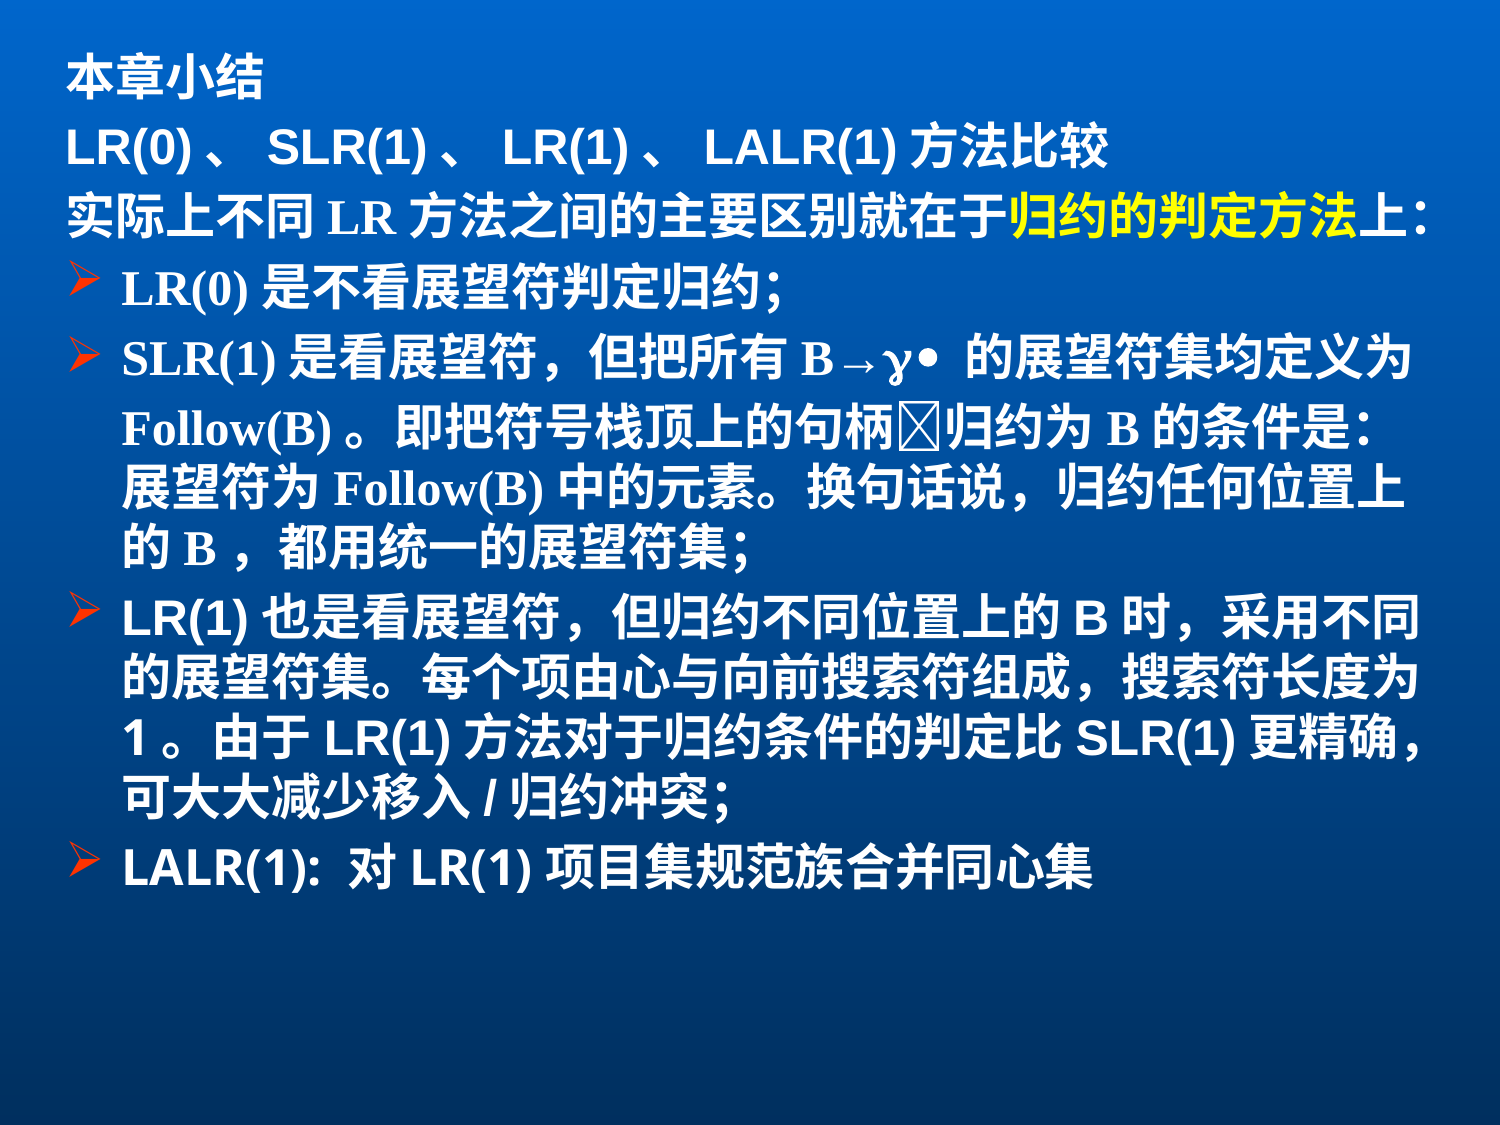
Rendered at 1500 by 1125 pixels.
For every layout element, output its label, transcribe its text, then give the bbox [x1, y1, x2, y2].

list 本章小结 LR(0)、SLR(1)、LR(1)、LALR(1)方法比较 实际上不同LR方法之间的主要区别就在于归约的判定方法上： LR(0)是不看展望符判定归约； SLR(1)是看展望符，但把所有B→  的展望符集均定义为Follow(B)。即把符号栈顶上的句柄归约为B的条件是：展望符为Follow(B)中的元素。换句话说，归约任何位置上的B，都用统一的展望符集； LR(1)也是看展望符，但归约不同位置上的B时，采用不同的展望符集。每个项由心与向前搜索符组成，搜索符长度为1。由于LR(1)方法对于归约条件的判定比SLR(1)更精确，可大大减少移入/归约冲突； LALR(1): 对LR(1)项目集规范族合并同心集 [50, 37, 1438, 938]
